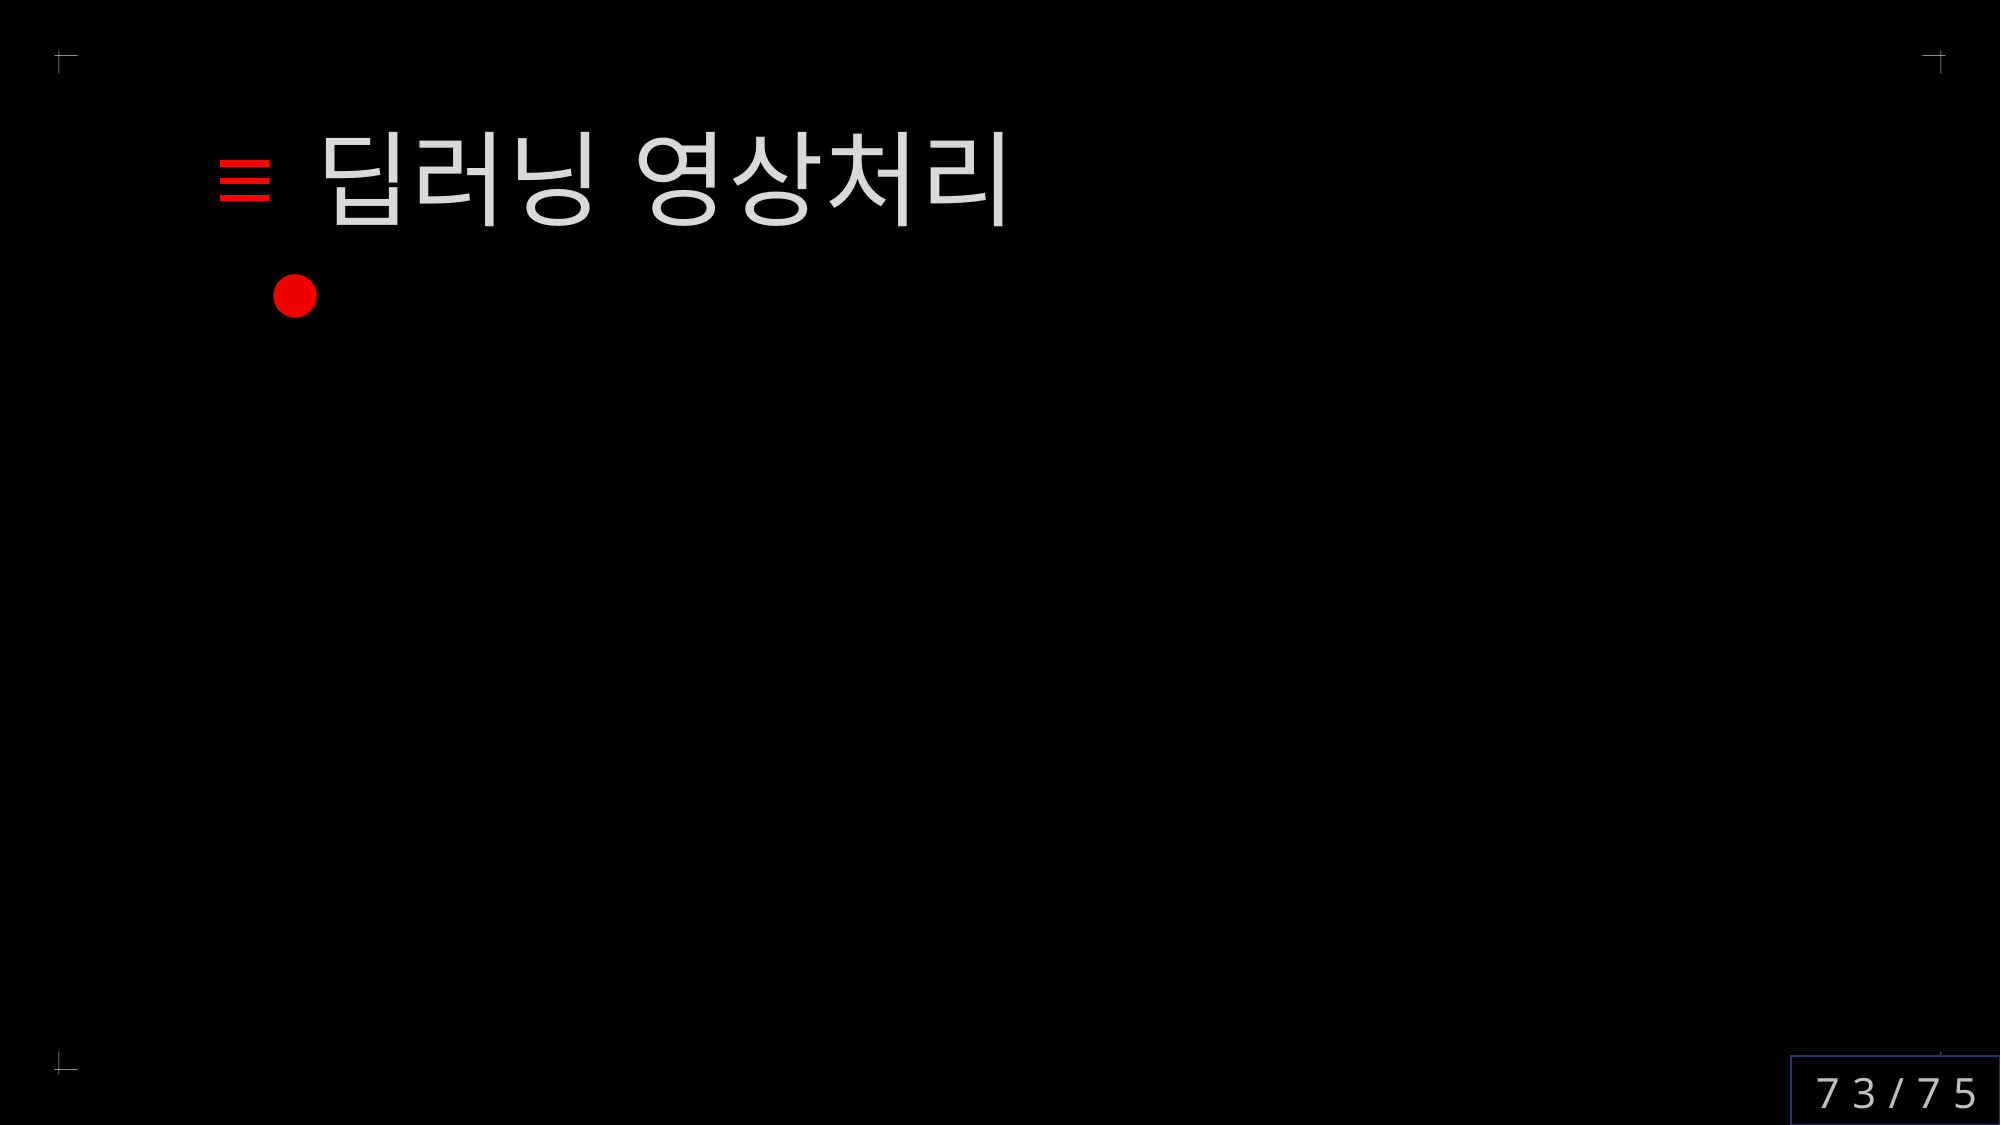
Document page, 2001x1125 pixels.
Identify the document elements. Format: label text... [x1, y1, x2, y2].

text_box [1922, 50, 1946, 74]
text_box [54, 1051, 78, 1075]
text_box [1790, 1055, 2000, 1125]
text_box 딥러닝 영상처리 [300, 106, 1032, 247]
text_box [54, 50, 78, 74]
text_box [1922, 1051, 1946, 1055]
text_box 사물 인식 딥러닝 기법을 이용해 다양한 사물중 사람만을 구분하여 사용자에게 알람을 울리도록 기능 구현 [252, 252, 1828, 808]
